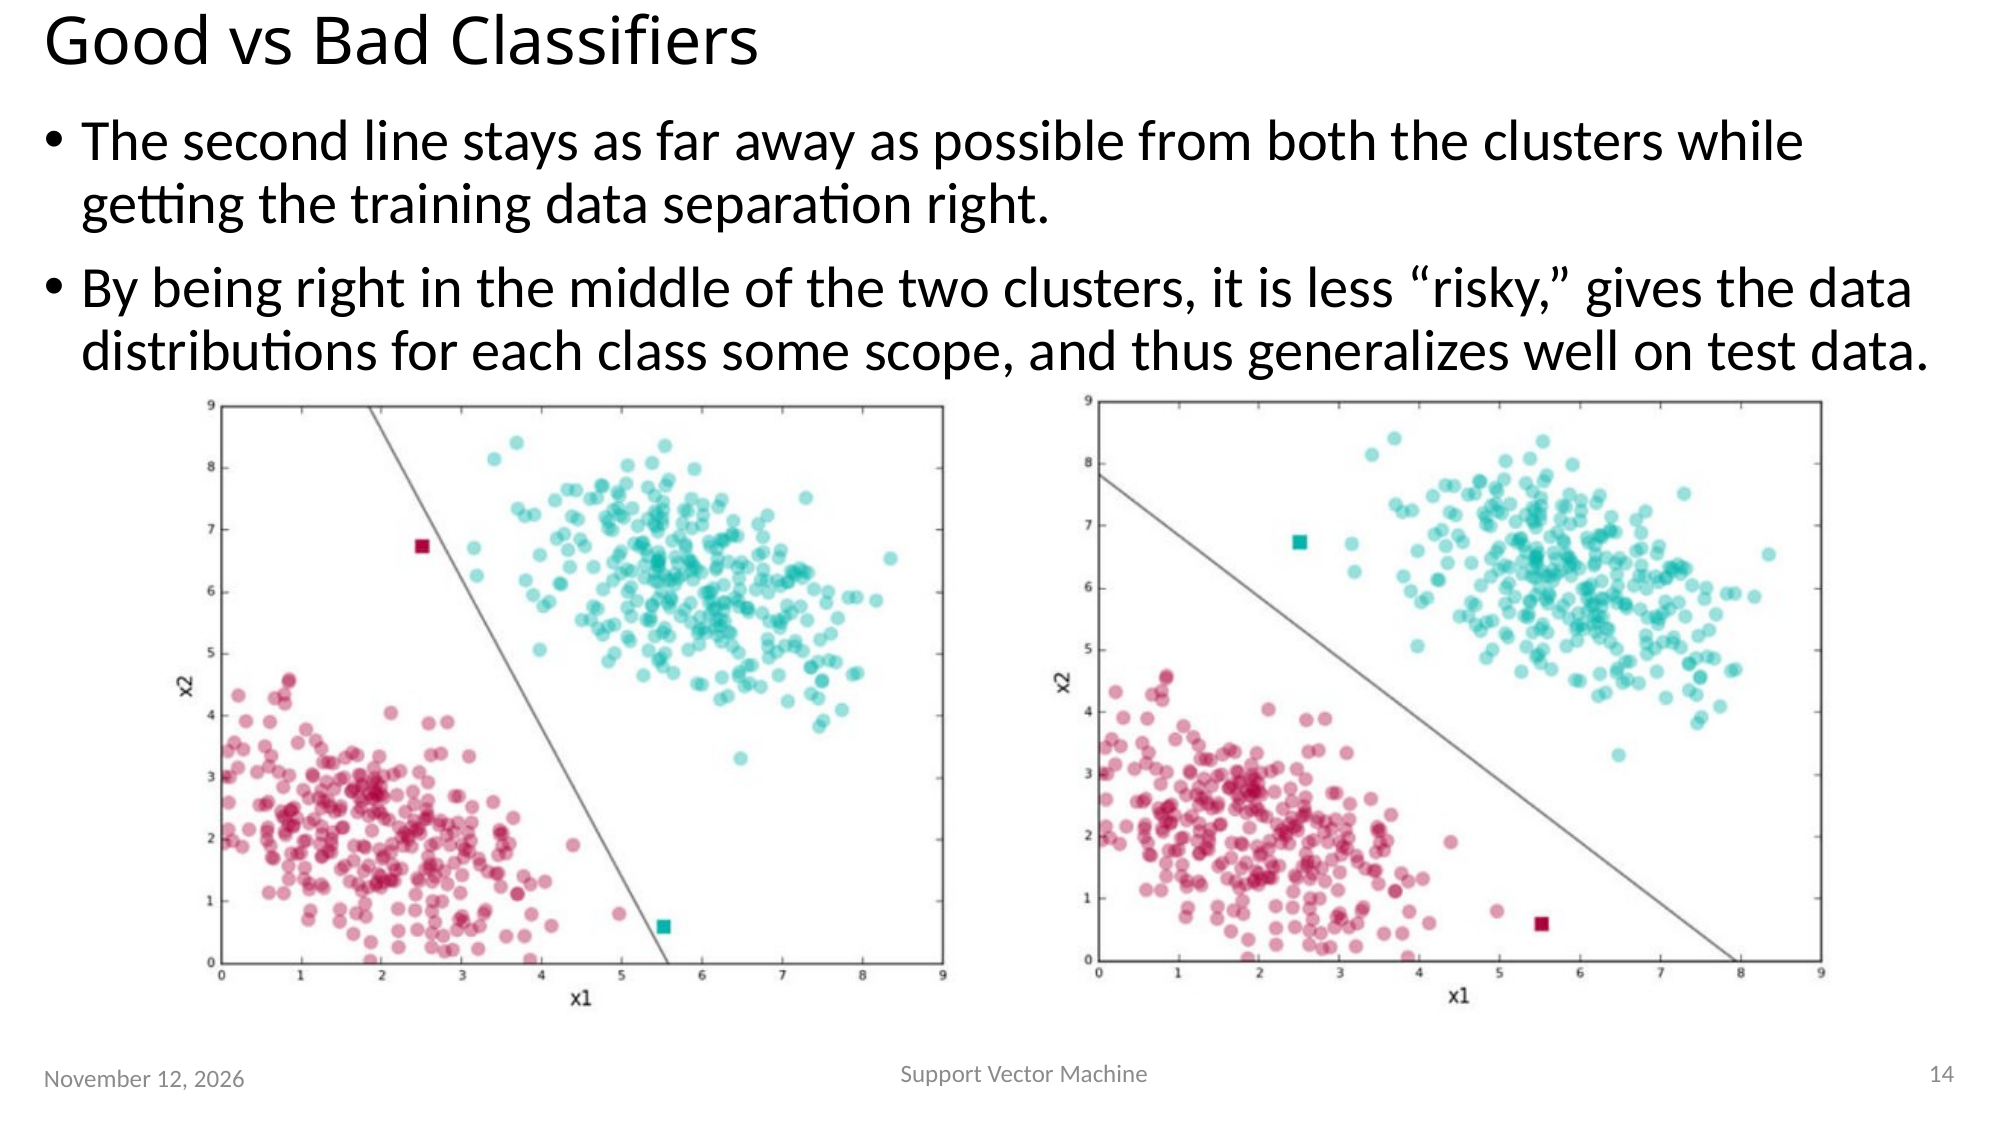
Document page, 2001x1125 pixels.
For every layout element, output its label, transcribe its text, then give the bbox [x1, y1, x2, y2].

footer Support Vector Machine [350, 1042, 1699, 1103]
picture [165, 392, 1836, 1014]
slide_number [29, 1047, 332, 1108]
title Good vs Bad Classifiers [29, 0, 1970, 88]
slide_number 14 [1717, 1042, 1970, 1103]
list The second line stays as far away as possible from both the clusters while getting the training data separation right. By being right in the middle of the two clusters, it is less “risky,” gives the data distributions for each class some scope, and thus generalizes well on test data. [29, 102, 1970, 1014]
